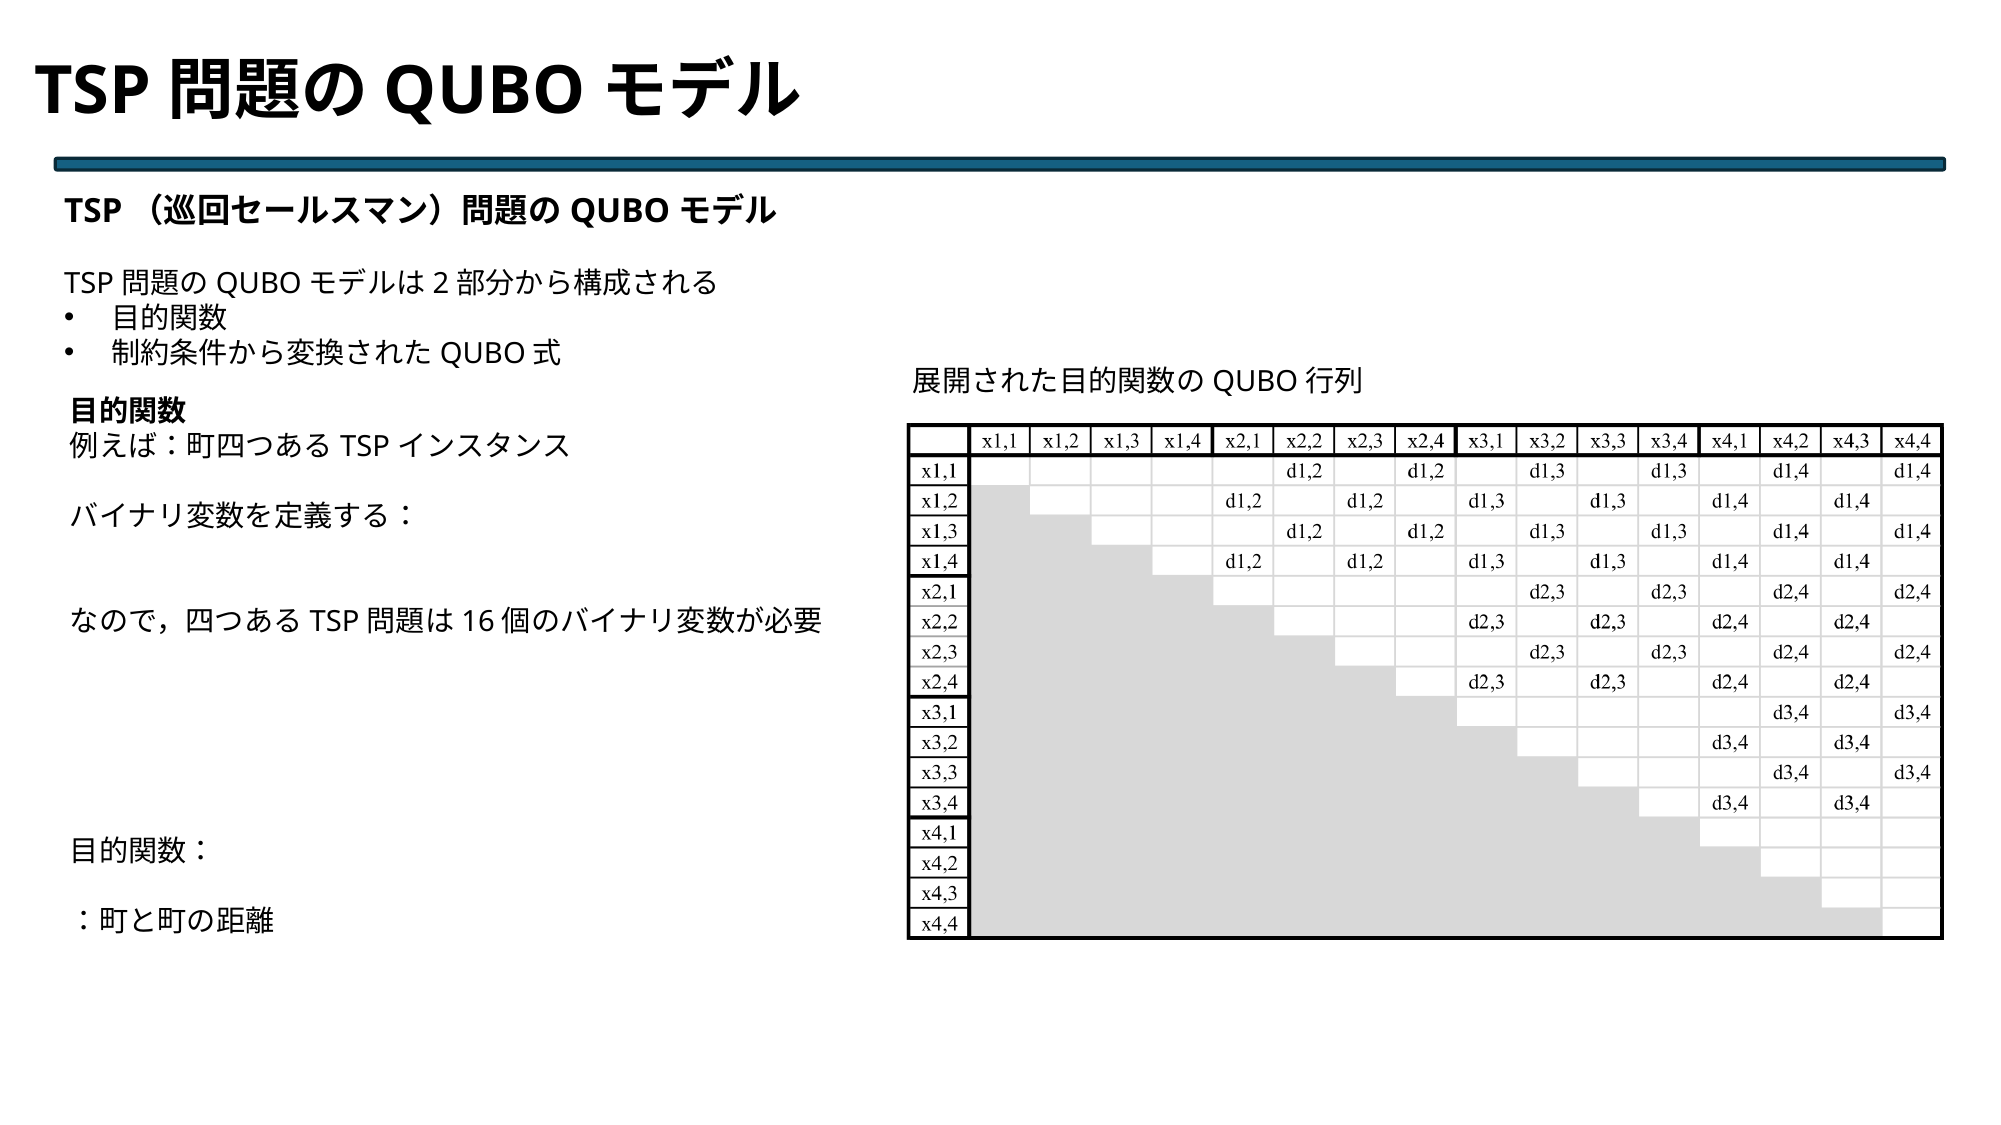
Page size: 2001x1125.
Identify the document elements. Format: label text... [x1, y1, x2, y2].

text_box TSP問題のQUBOモデル [19, 39, 817, 135]
text_box [53, 156, 1947, 172]
text_box 展開された目的関数のQUBO行列 [898, 354, 1379, 405]
picture [905, 423, 1946, 944]
text_box TSP（巡回セールスマン）問題のQUBOモデル TSP問題のQUBOモデルは2部分から構成される 目的関数 制約条件から変換されたQUBO式 [49, 181, 1069, 412]
